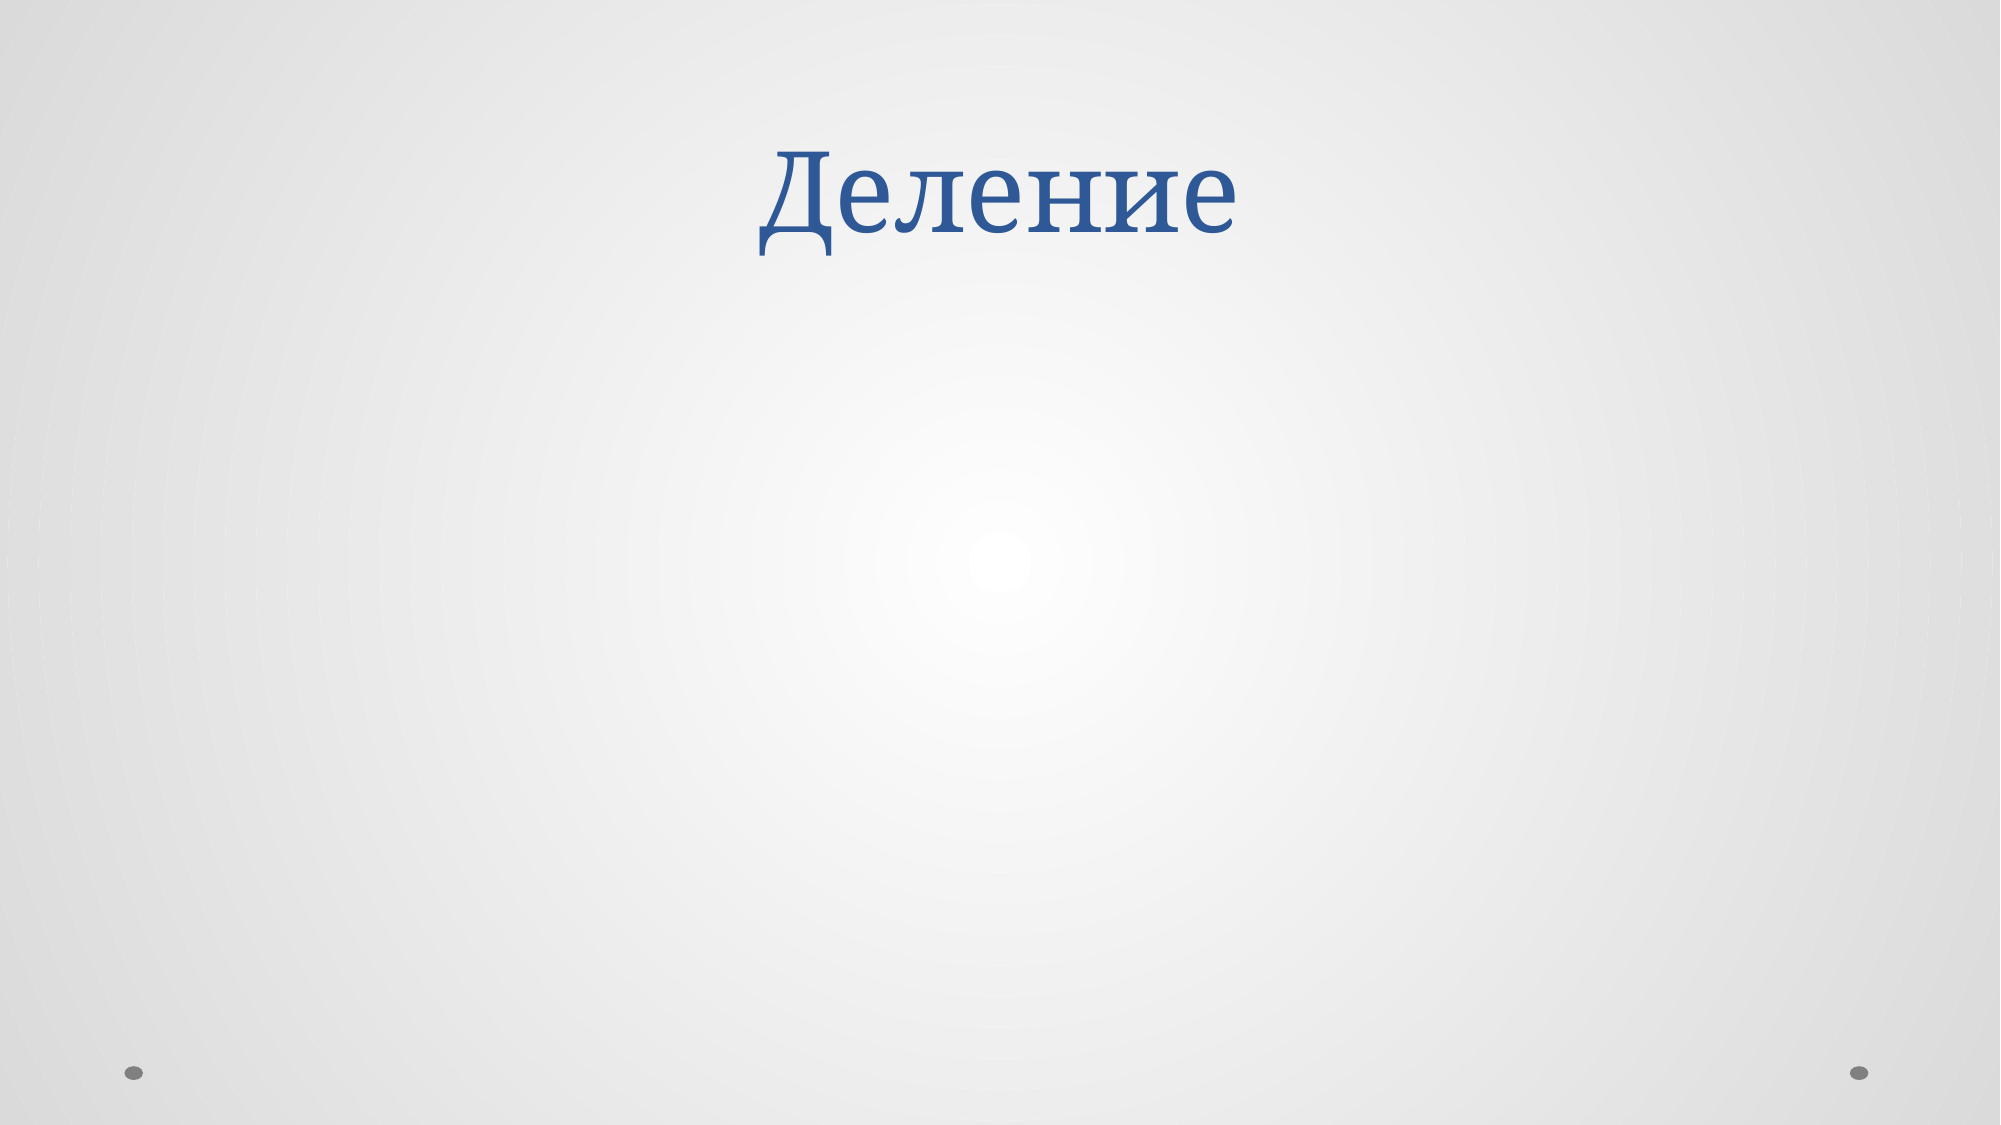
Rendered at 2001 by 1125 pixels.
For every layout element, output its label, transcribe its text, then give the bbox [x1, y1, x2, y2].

title Деление [99, 0, 1900, 263]
